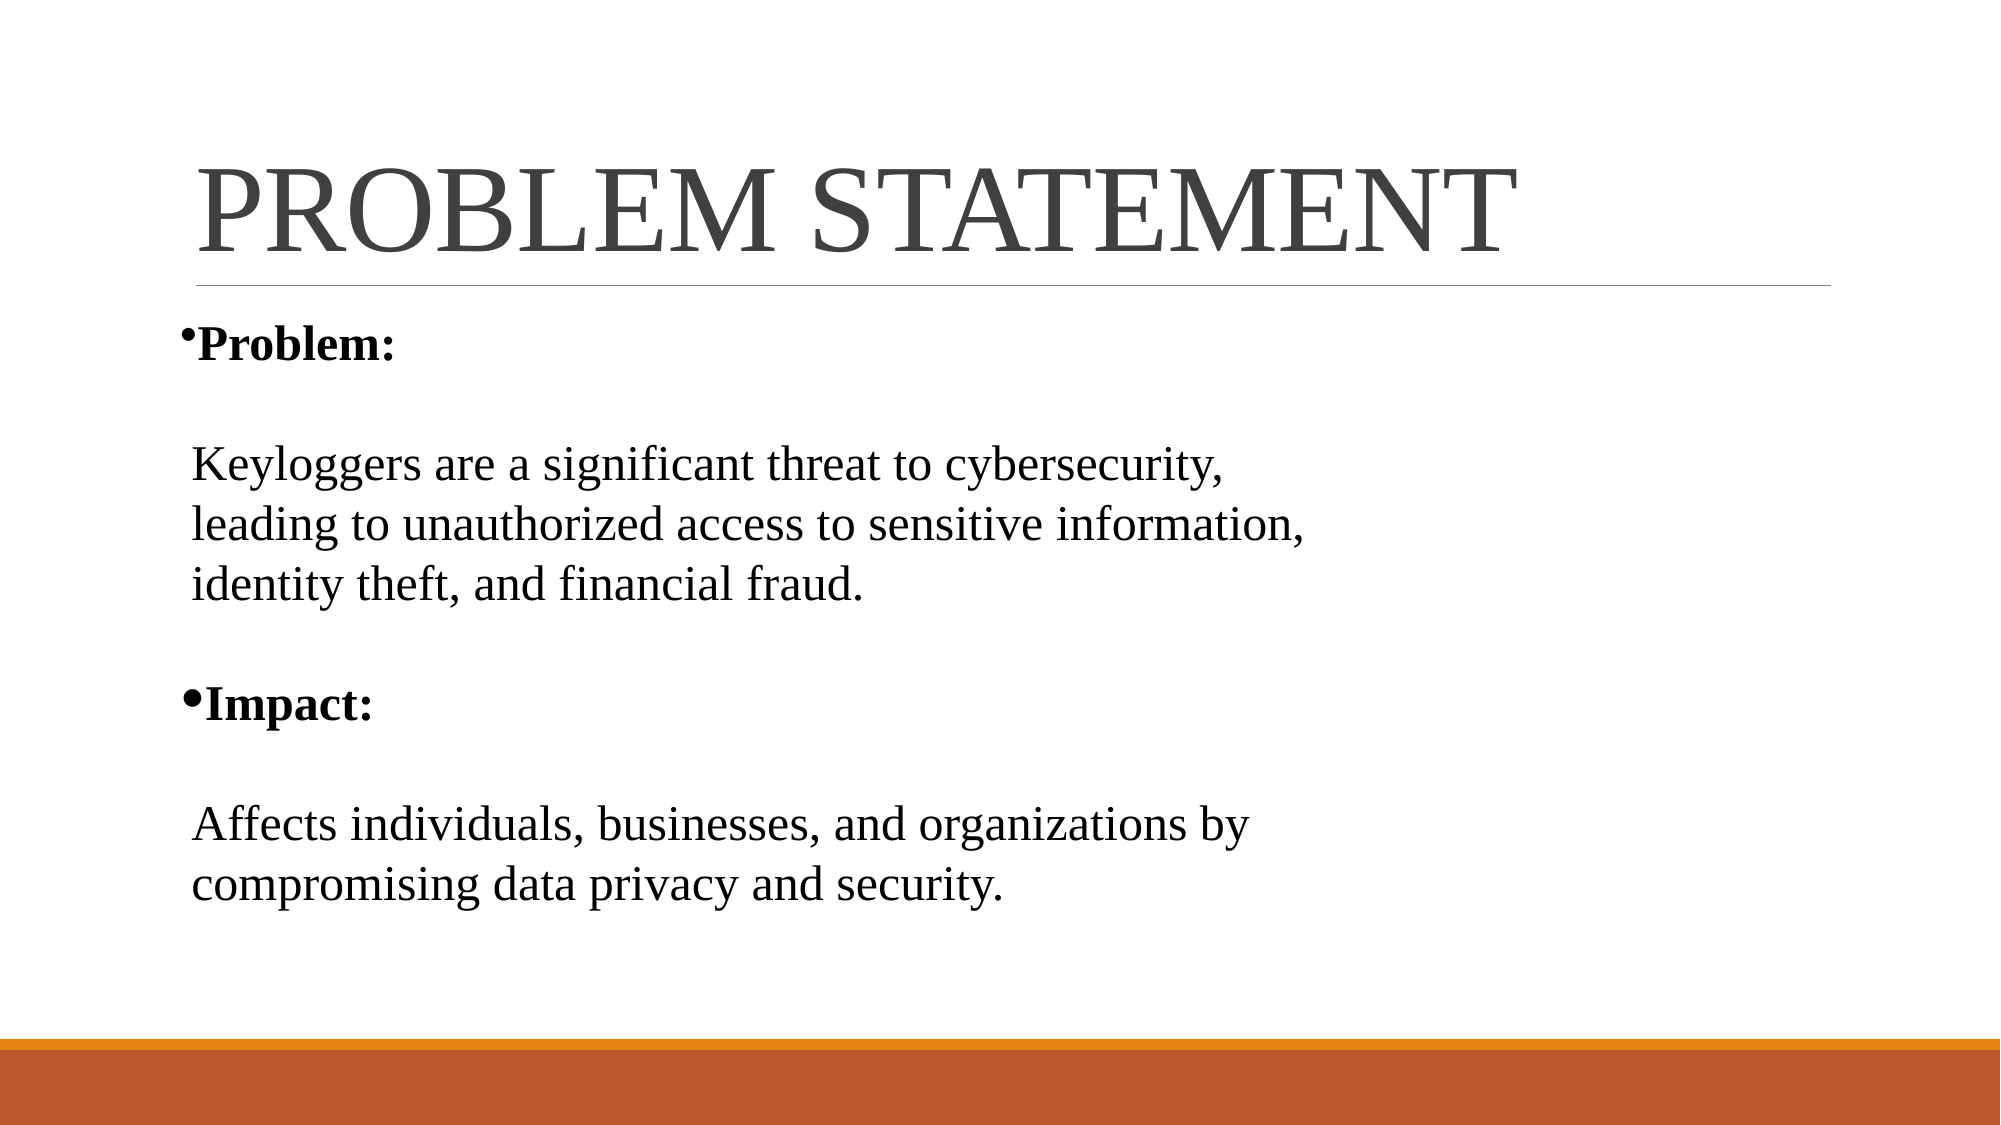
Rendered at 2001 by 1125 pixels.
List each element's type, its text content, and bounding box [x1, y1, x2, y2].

title PROBLEM STATEMENT [180, 47, 1830, 285]
list Problem: Keyloggers are a significant threat to cybersecurity, leading to unauthorized access to sensitive information, identity theft, and financial fraud. Impact: Affects individuals, businesses, and organizations by compromising data privacy and security. [180, 302, 1830, 963]
